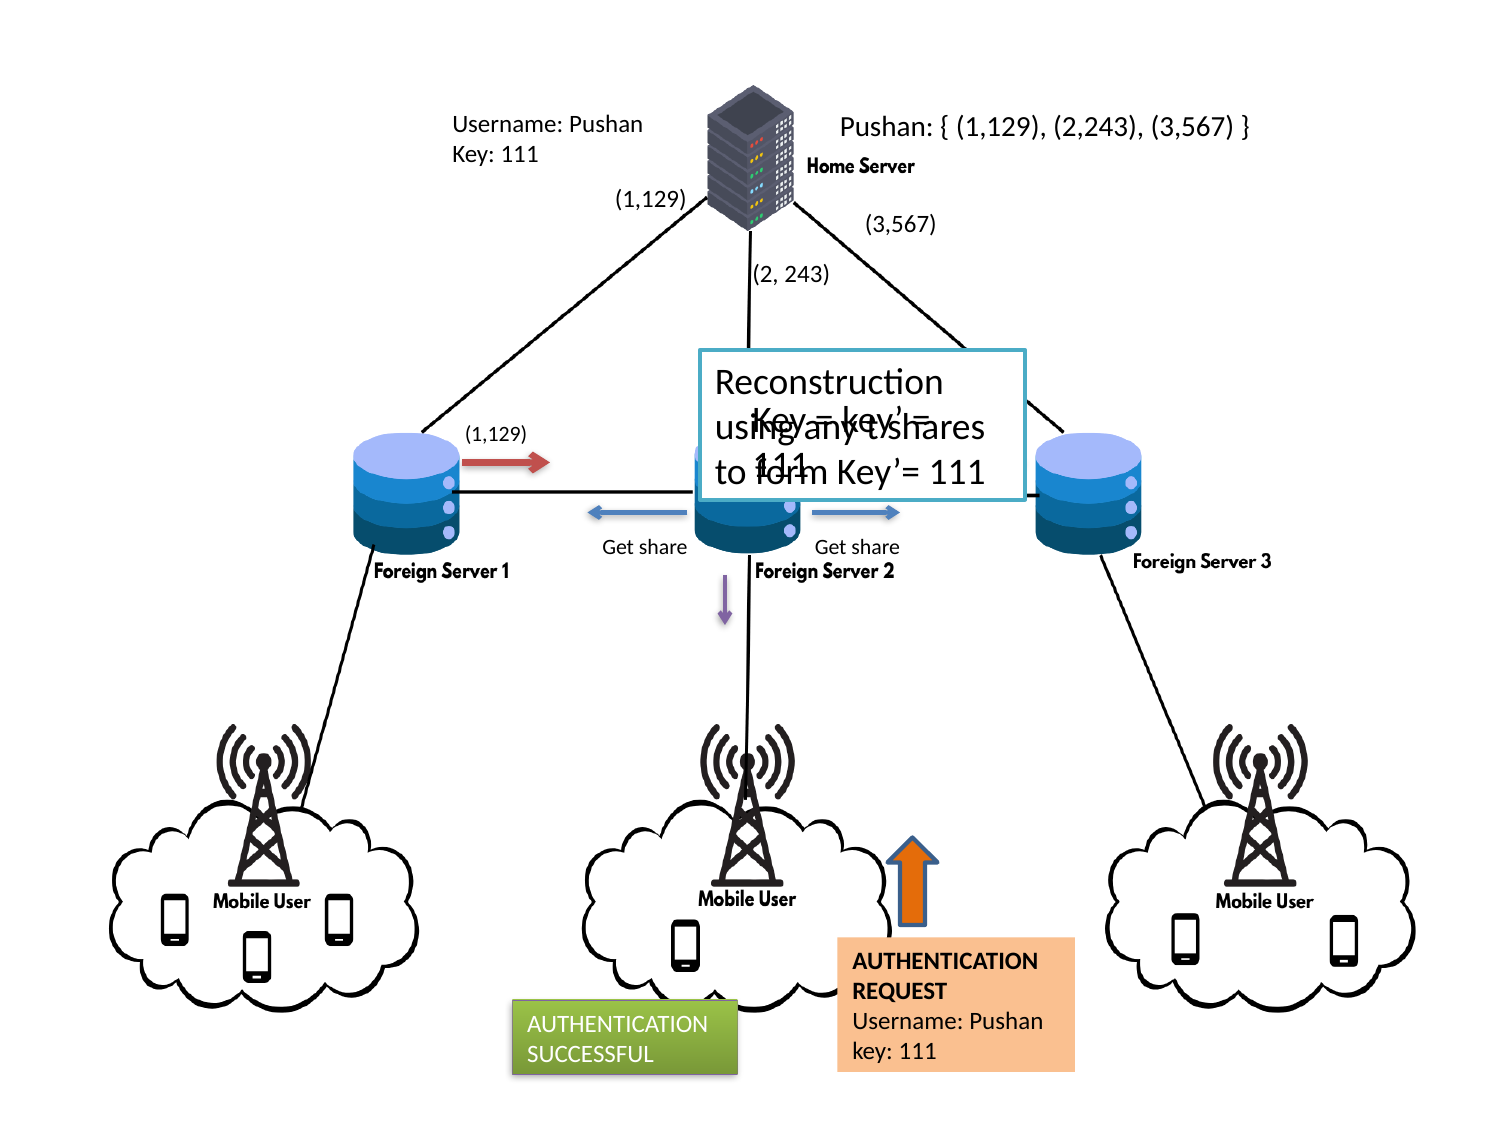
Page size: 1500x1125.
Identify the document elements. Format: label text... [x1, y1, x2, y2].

text_box AUTHENTICATION REQUEST Username: Pushan key: 111 [837, 1021, 1075, 1072]
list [24, 74, 1470, 1013]
text_box AUTHENTICATION SUCCESSFUL [512, 1021, 738, 1075]
